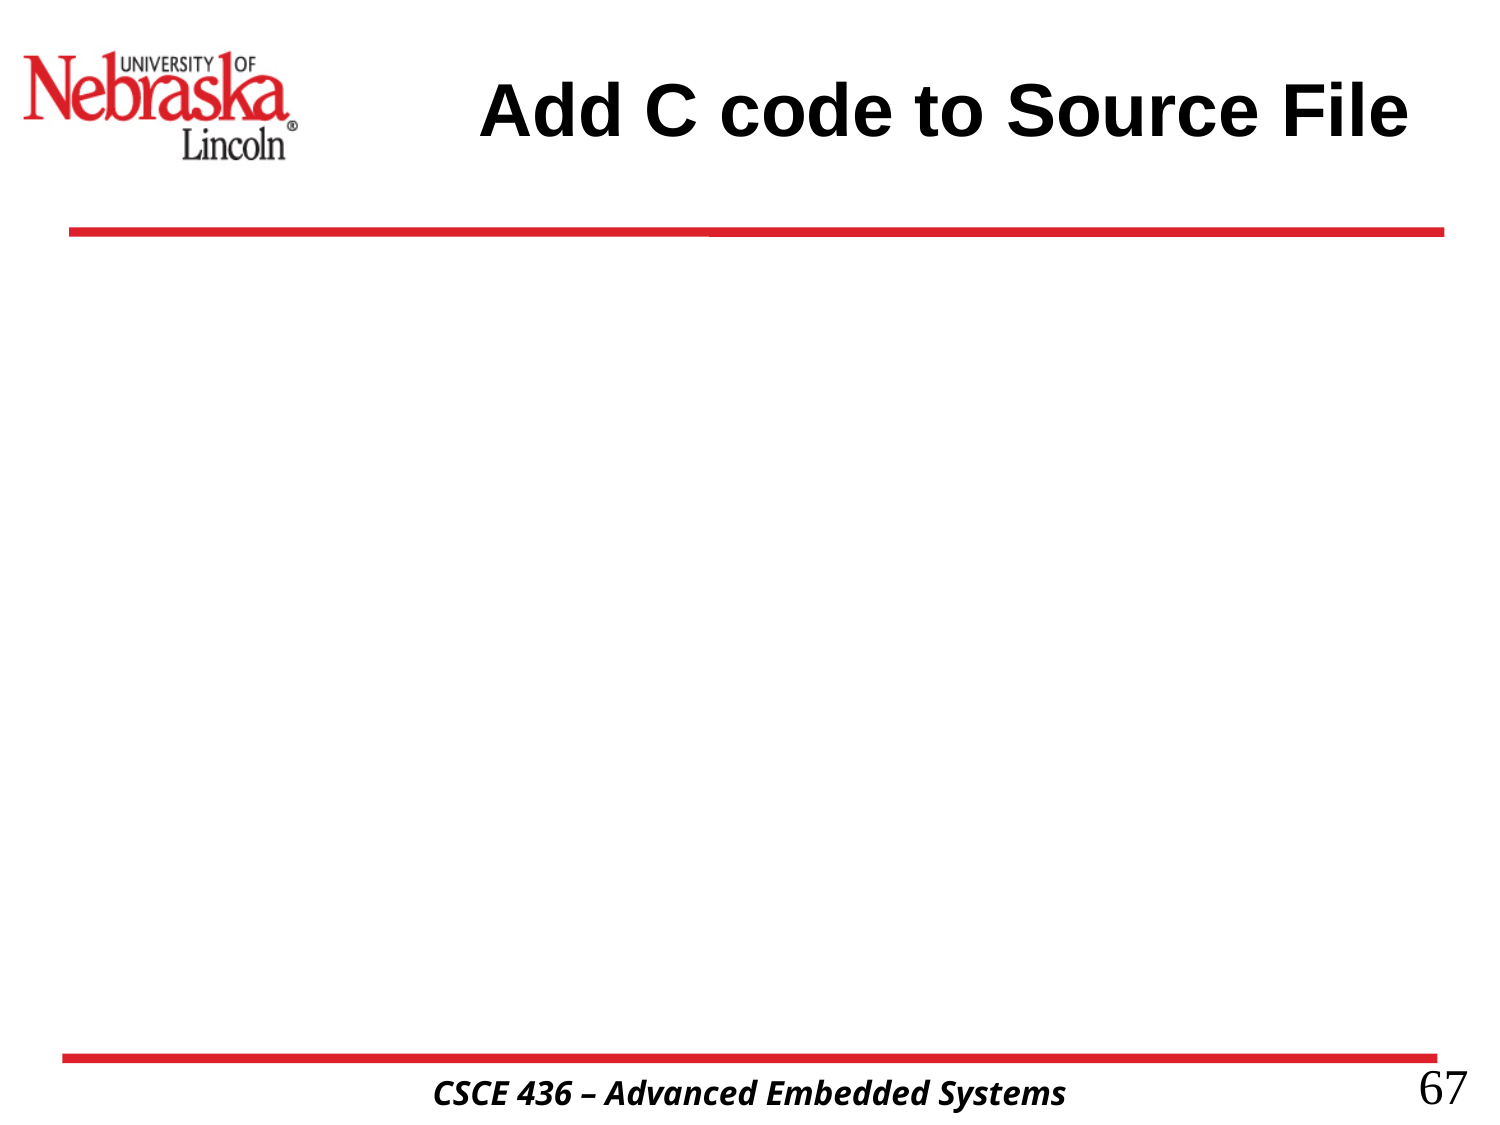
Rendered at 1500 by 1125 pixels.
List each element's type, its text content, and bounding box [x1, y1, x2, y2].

title Add C code to Source File [313, 12, 1427, 201]
picture [1, 32, 313, 181]
slide_number 67 [1133, 1046, 1484, 1125]
